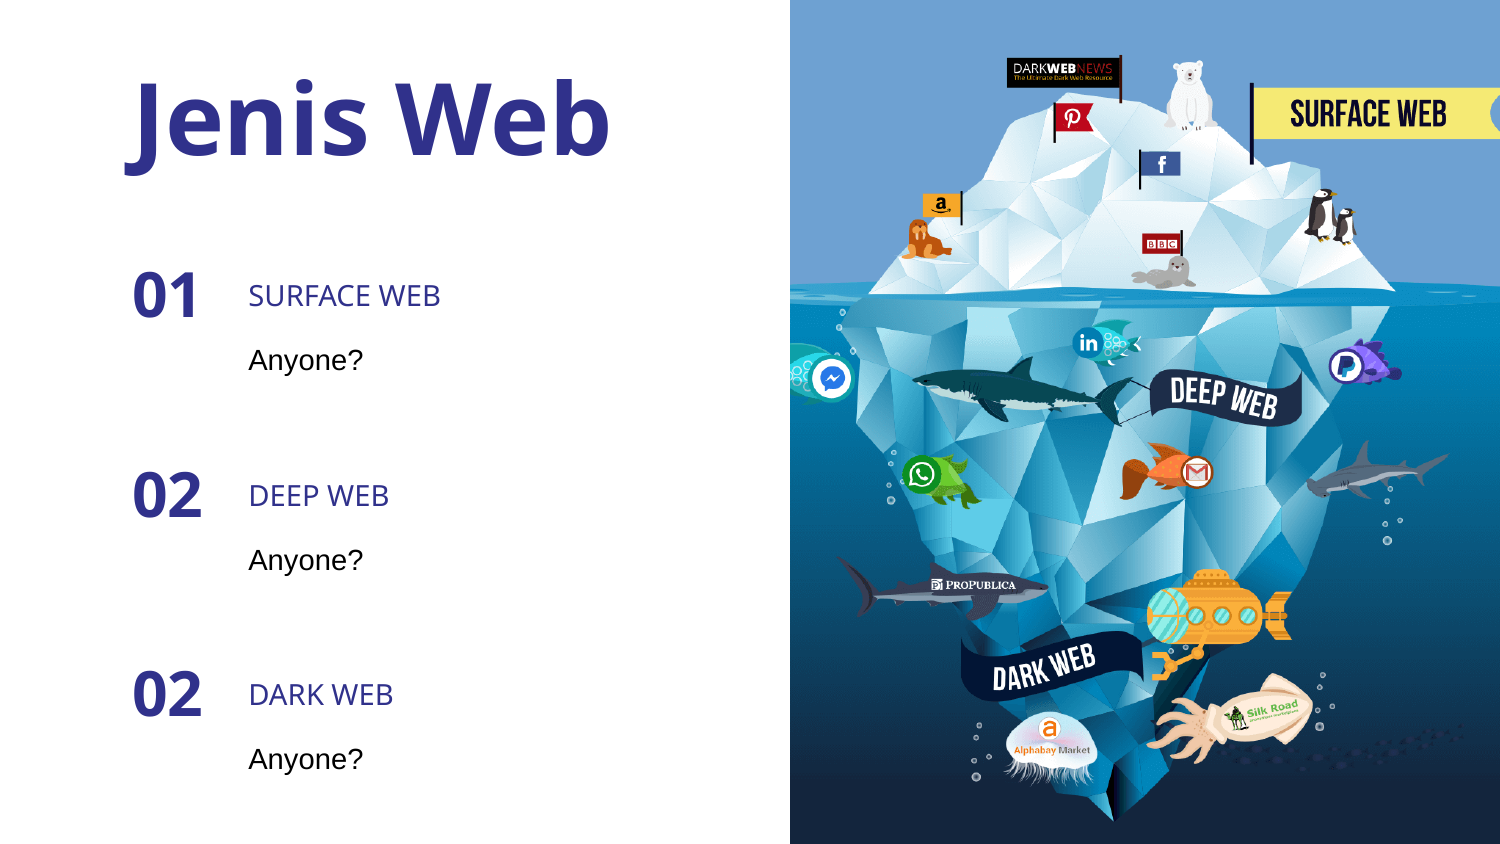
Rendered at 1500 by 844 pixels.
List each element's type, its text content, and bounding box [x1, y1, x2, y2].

text_box 02 [116, 657, 234, 726]
text_box Anyone? [233, 725, 589, 820]
picture [789, 0, 1500, 844]
title Jenis Web [116, 0, 787, 190]
text_box DEEP WEB [234, 461, 589, 525]
picture [789, 344, 854, 403]
picture [888, 497, 895, 504]
text_box Anyone? [233, 525, 589, 620]
text_box Anyone? [233, 326, 589, 421]
text_box SURFACE WEB [234, 262, 589, 326]
picture [1383, 537, 1391, 545]
text_box 01 [116, 259, 234, 327]
text_box DARK WEB [234, 661, 589, 725]
text_box 02 [116, 458, 234, 526]
